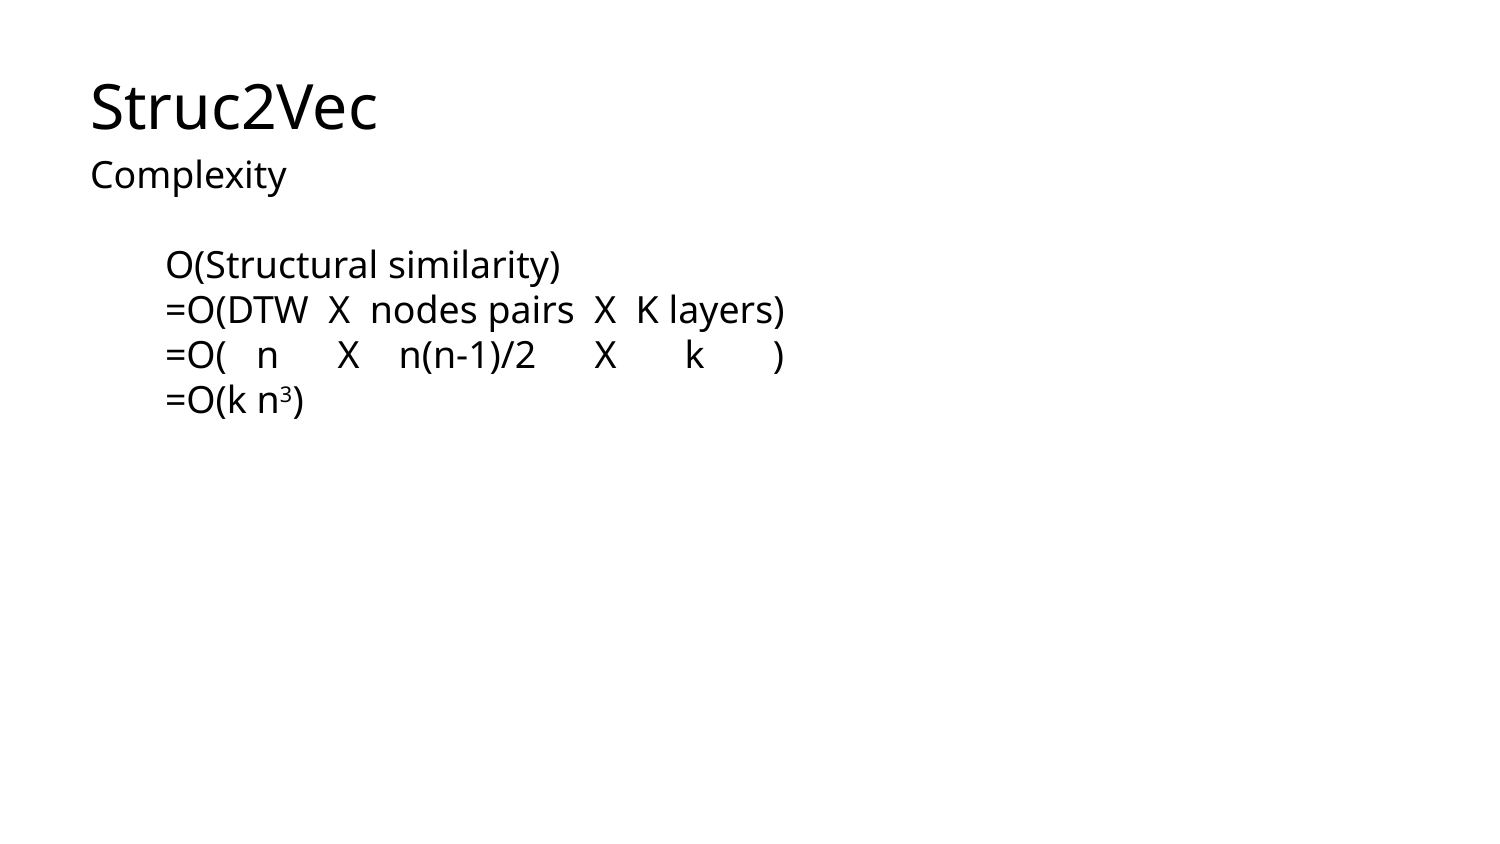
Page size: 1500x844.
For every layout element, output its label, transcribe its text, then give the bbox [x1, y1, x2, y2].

title Struc2Vec [75, 33, 1425, 143]
title Complexity O(Structural similarity) =O(DTW X nodes pairs X K layers) =O( n X n(n-1)/2 X k ) =O(k n3) 2.Construct a weighted multilayer graph 3.Random walk 4.Word2Vec , Skip-Gram [75, 143, 1425, 450]
